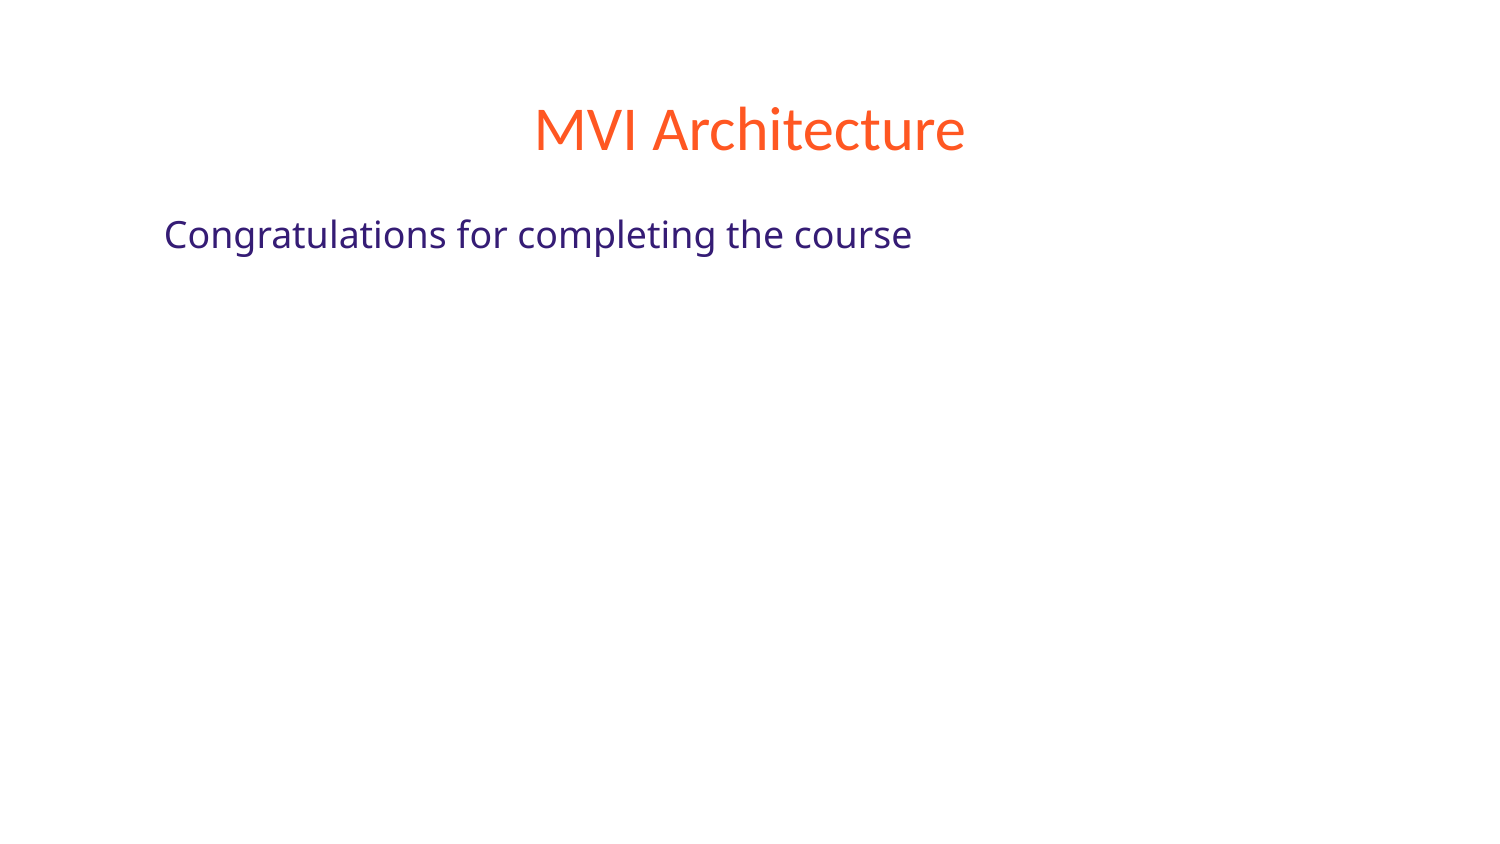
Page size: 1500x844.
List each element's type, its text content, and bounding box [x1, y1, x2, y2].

text_box Congratulations for completing the course [148, 188, 1350, 750]
title MVI Architecture [51, 72, 1449, 167]
